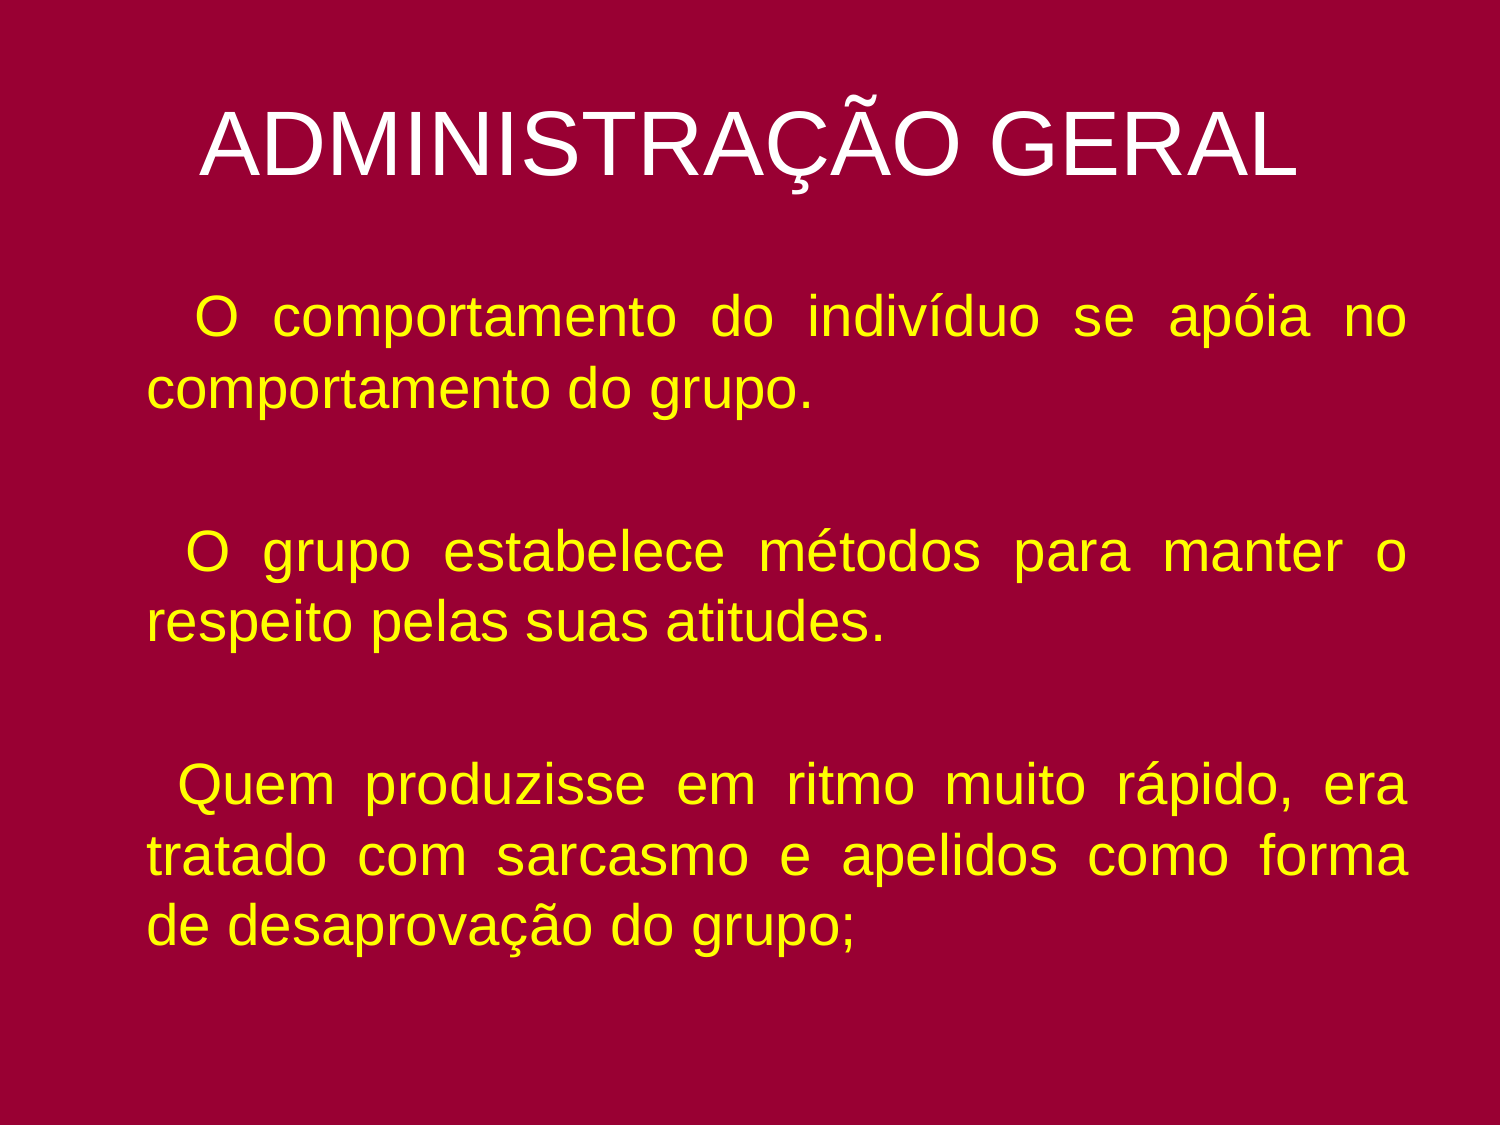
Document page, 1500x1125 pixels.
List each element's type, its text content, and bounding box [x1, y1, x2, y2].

list O comportamento do indivíduo se apóia no comportamento do grupo. O grupo estabelece métodos para manter o respeito pelas suas atitudes. Quem produzisse em ritmo muito rápido, era tratado com sarcasmo e apelidos como forma de desaprovação do grupo; [75, 262, 1425, 1005]
title ADMINISTRAÇÃO GERAL [75, 45, 1425, 233]
